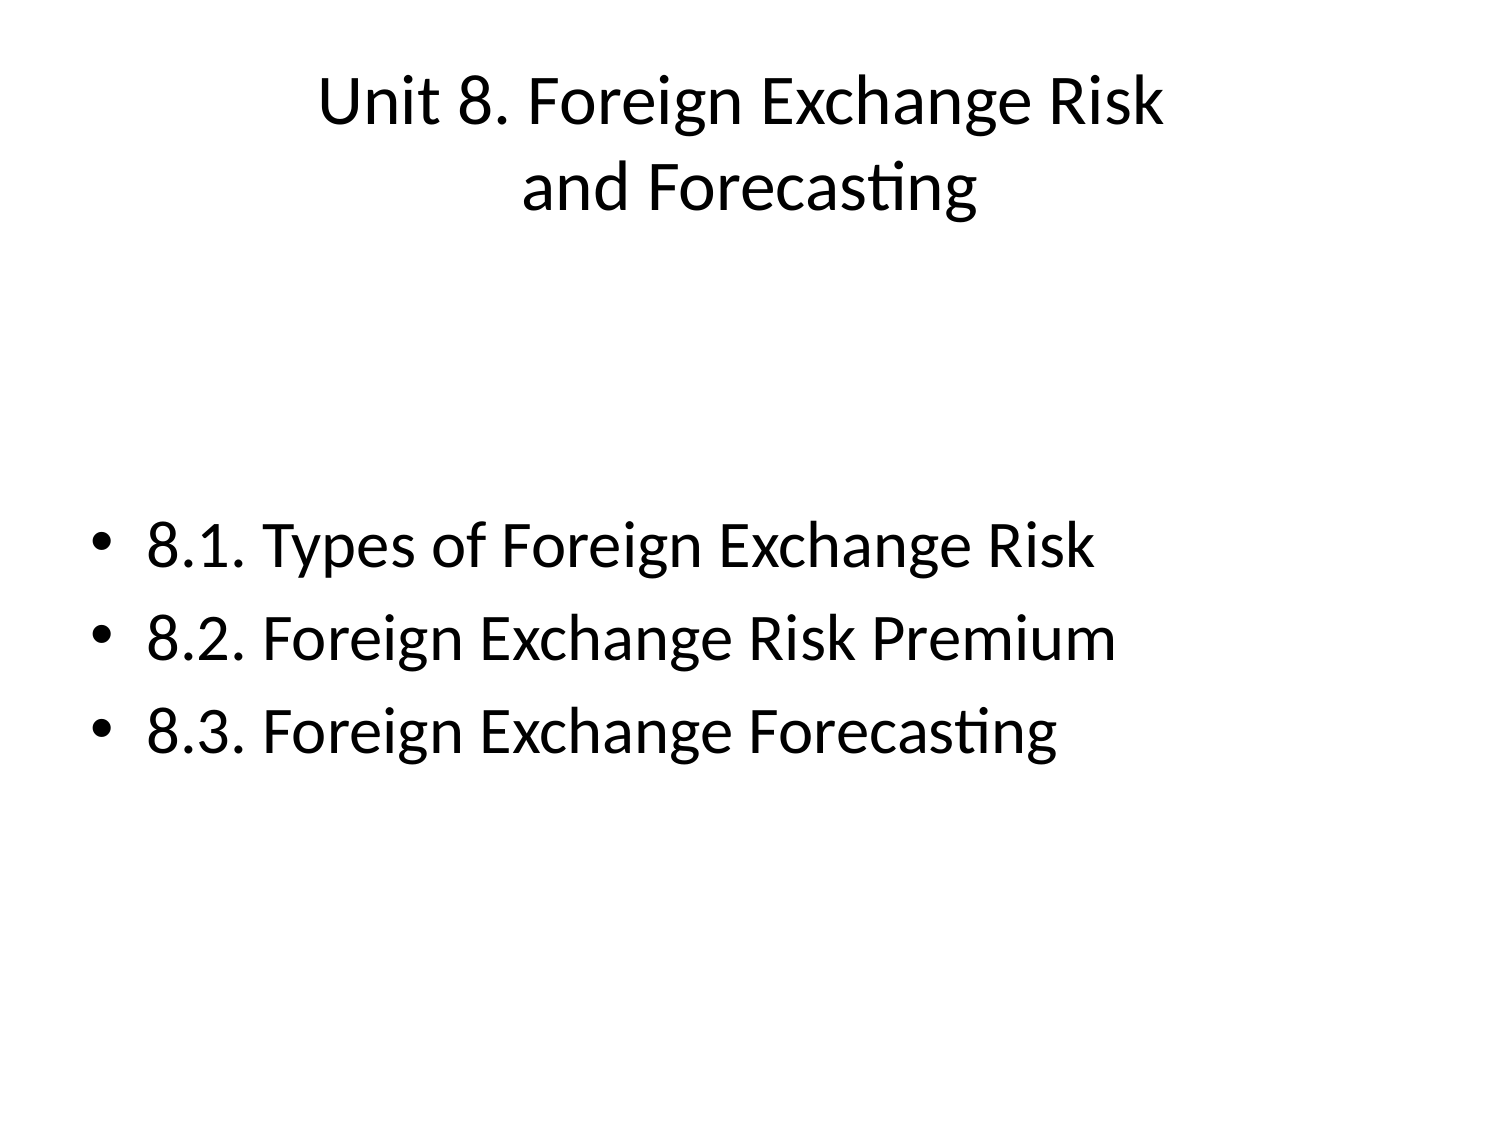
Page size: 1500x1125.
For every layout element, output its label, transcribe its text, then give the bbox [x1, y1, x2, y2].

title Unit 8. Foreign Exchange Risk and Forecasting [75, 45, 1425, 233]
list 8.1. Types of Foreign Exchange Risk 8.2. Foreign Exchange Risk Premium 8.3. Foreign Exchange Forecasting [75, 262, 1425, 1005]
